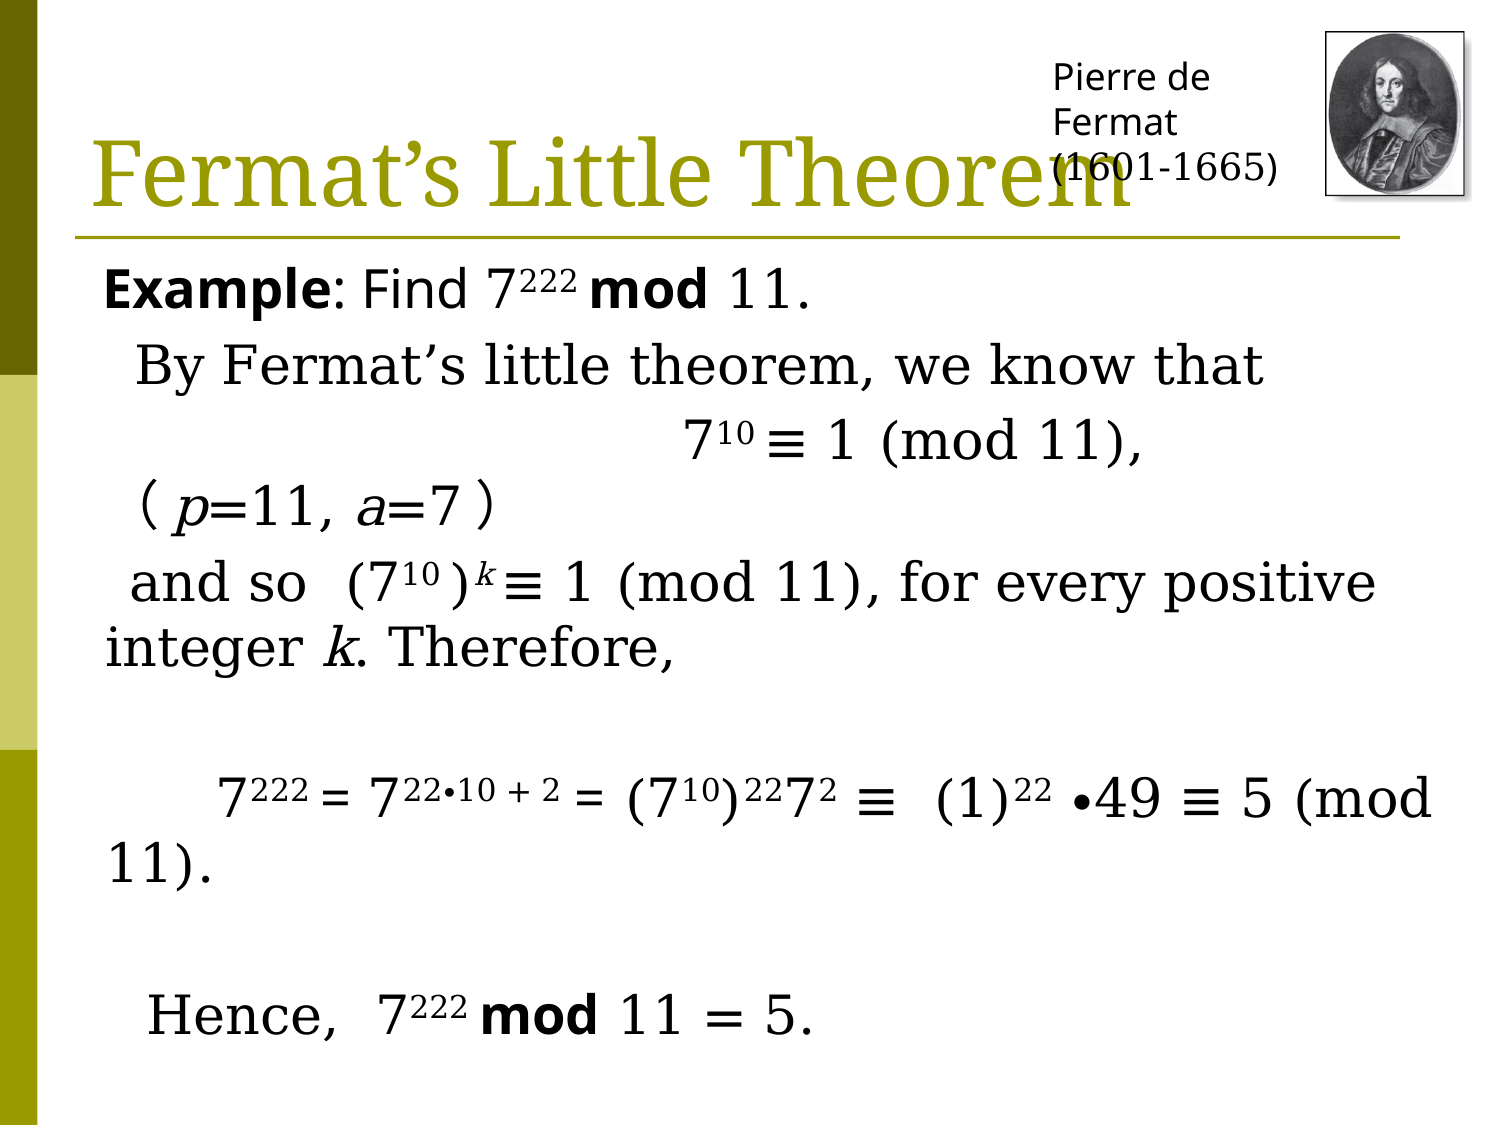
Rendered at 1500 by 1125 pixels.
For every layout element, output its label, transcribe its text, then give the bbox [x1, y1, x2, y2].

text_box Example: Find 7222 mod 11. By Fermat’s little theorem, we know that 710 ≡ 1 (mod 11), （p=11, a=7） and so (710 )k ≡ 1 (mod 11), for every positive integer k. Therefore, 7222 = 722∙10 + 2 = (710)2272 ≡ (1)22 ∙49 ≡ 5 (mod 11). Hence, 7222 mod 11 = 5. [45, 246, 1470, 1097]
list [1324, 31, 1474, 203]
text_box Pierre de Fermat (1601-1665) [1037, 45, 1324, 196]
title Fermat’s Little Theorem [75, 45, 1425, 233]
